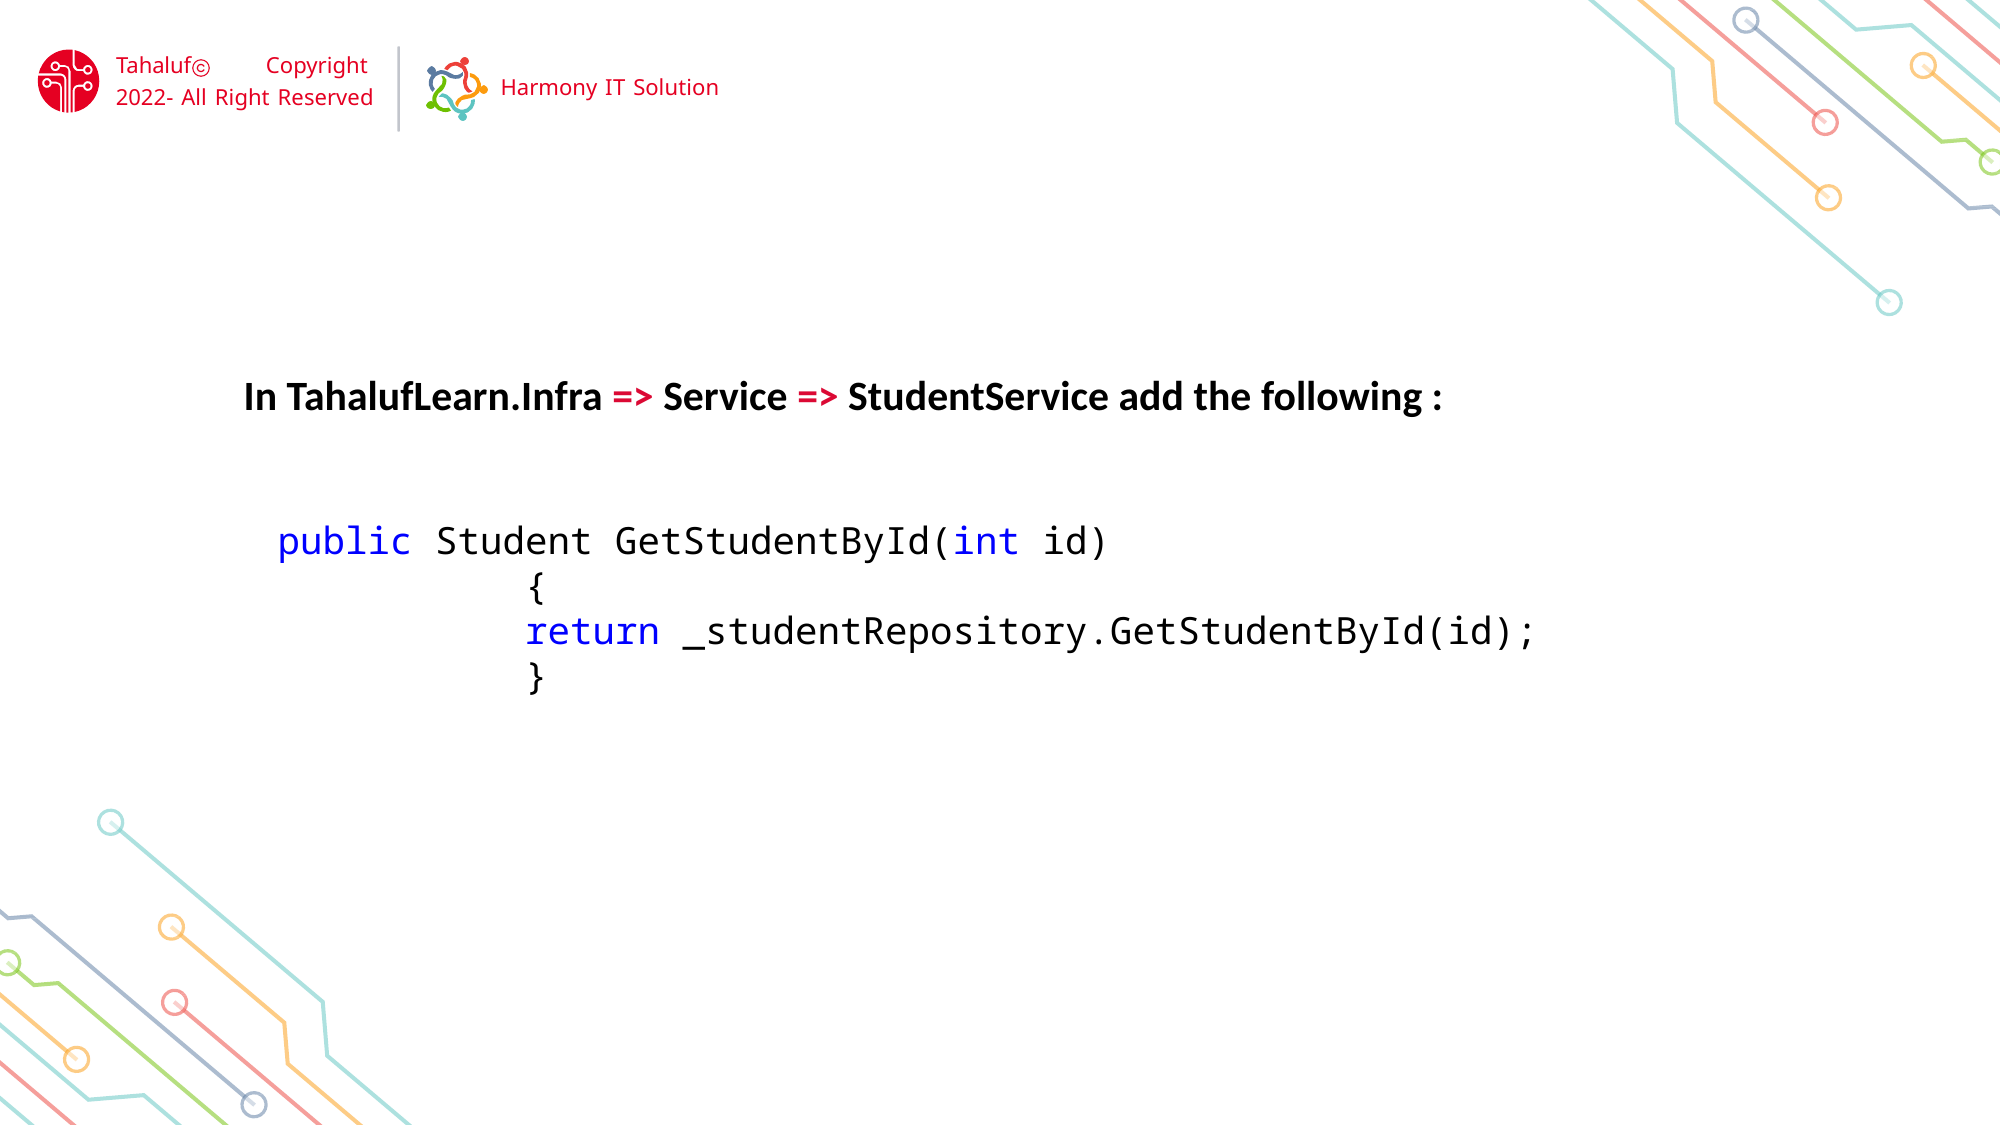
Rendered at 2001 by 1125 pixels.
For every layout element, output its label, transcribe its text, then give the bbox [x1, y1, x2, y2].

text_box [1587, 0, 2000, 317]
text_box Harmony IT Solution [499, 71, 733, 100]
text_box Tahaluf Copyright 2022- All Right Reserved [114, 45, 378, 110]
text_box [0, 808, 413, 1125]
text_box public Student GetStudentById(int id) { return _studentRepository.GetStudentById(id); } [240, 509, 1805, 705]
picture [192, 59, 210, 77]
text_box In TahalufLearn.Infra => Service => StudentService add the following : [228, 361, 1706, 427]
text_box [37, 49, 100, 113]
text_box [426, 57, 488, 121]
